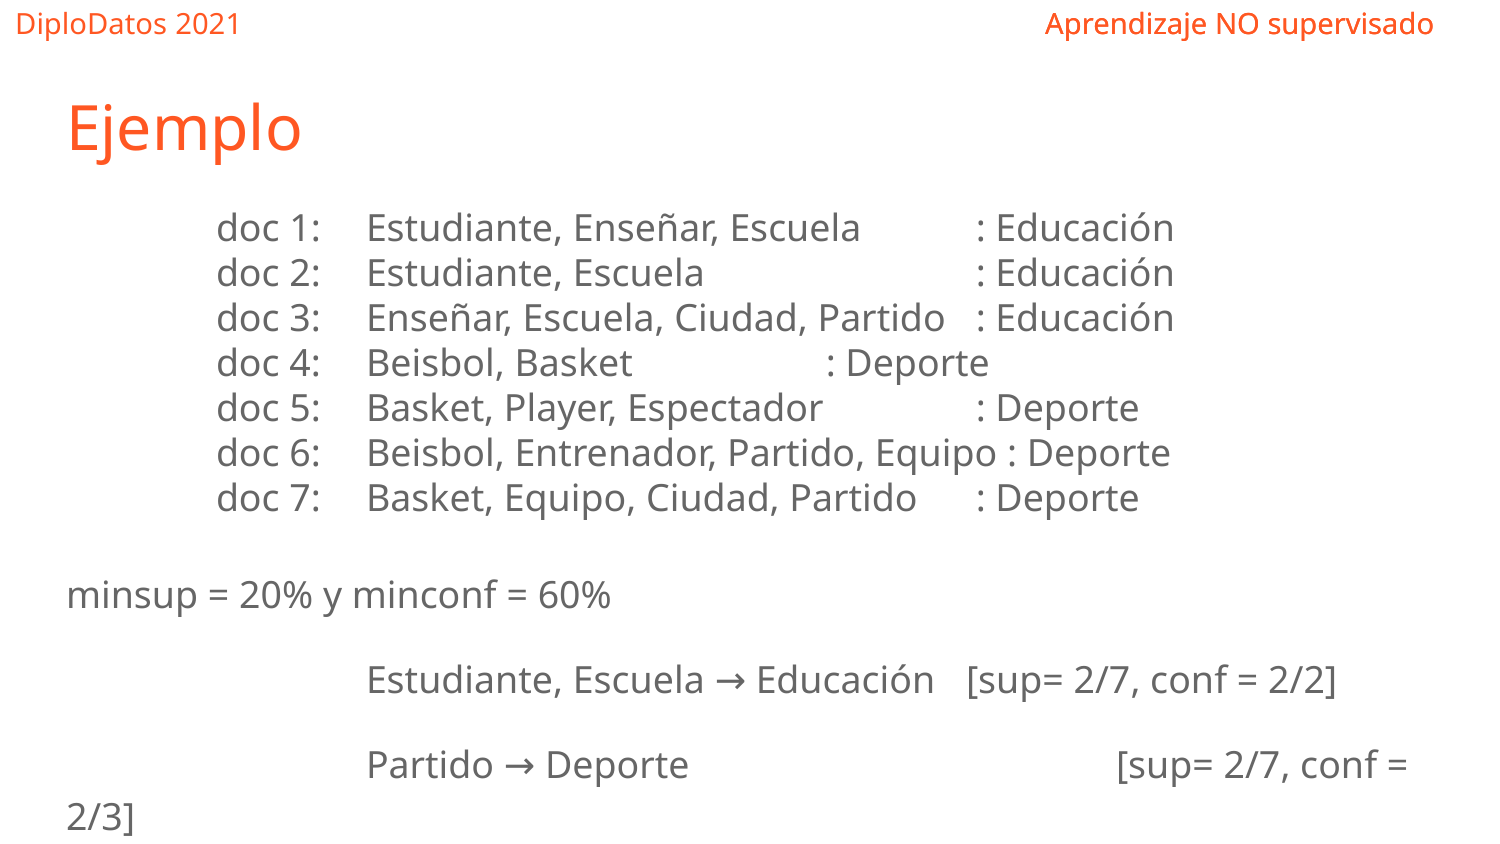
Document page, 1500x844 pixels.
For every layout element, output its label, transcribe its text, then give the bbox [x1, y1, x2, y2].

title Ejemplo [51, 72, 1449, 167]
list doc 1: Estudiante, Enseñar, Escuela : Educación doc 2: Estudiante, Escuela : Educación doc 3: Enseñar, Escuela, Ciudad, Partido : Educación doc 4: Beisbol, Basket : Deporte doc 5: Basket, Player, Espectador : Deporte doc 6: Beisbol, Entrenador, Partido, Equipo : Deporte doc 7: Basket, Equipo, Ciudad, Partido : Deporte minsup = 20% y minconf = 60% Estudiante, Escuela → Educación [sup= 2/7, conf = 2/2] Partido → Deporte [sup= 2/7, conf = 2/3] [51, 189, 1449, 750]
